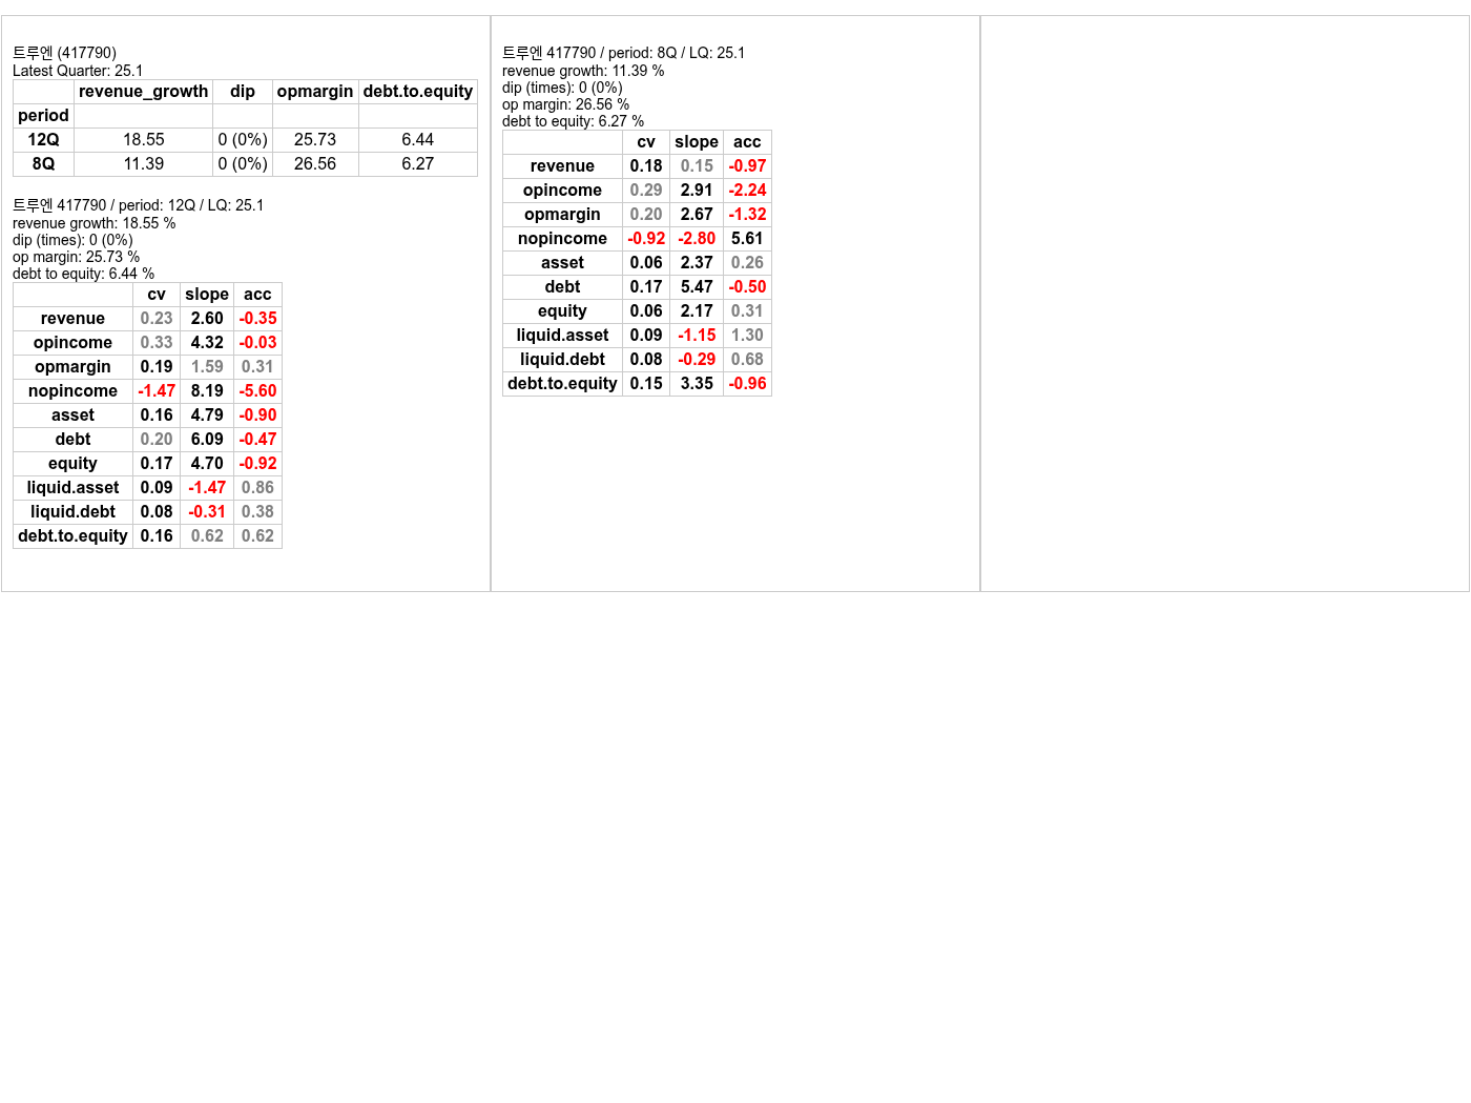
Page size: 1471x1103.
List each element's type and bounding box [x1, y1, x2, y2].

picture [0, 14, 1471, 961]
